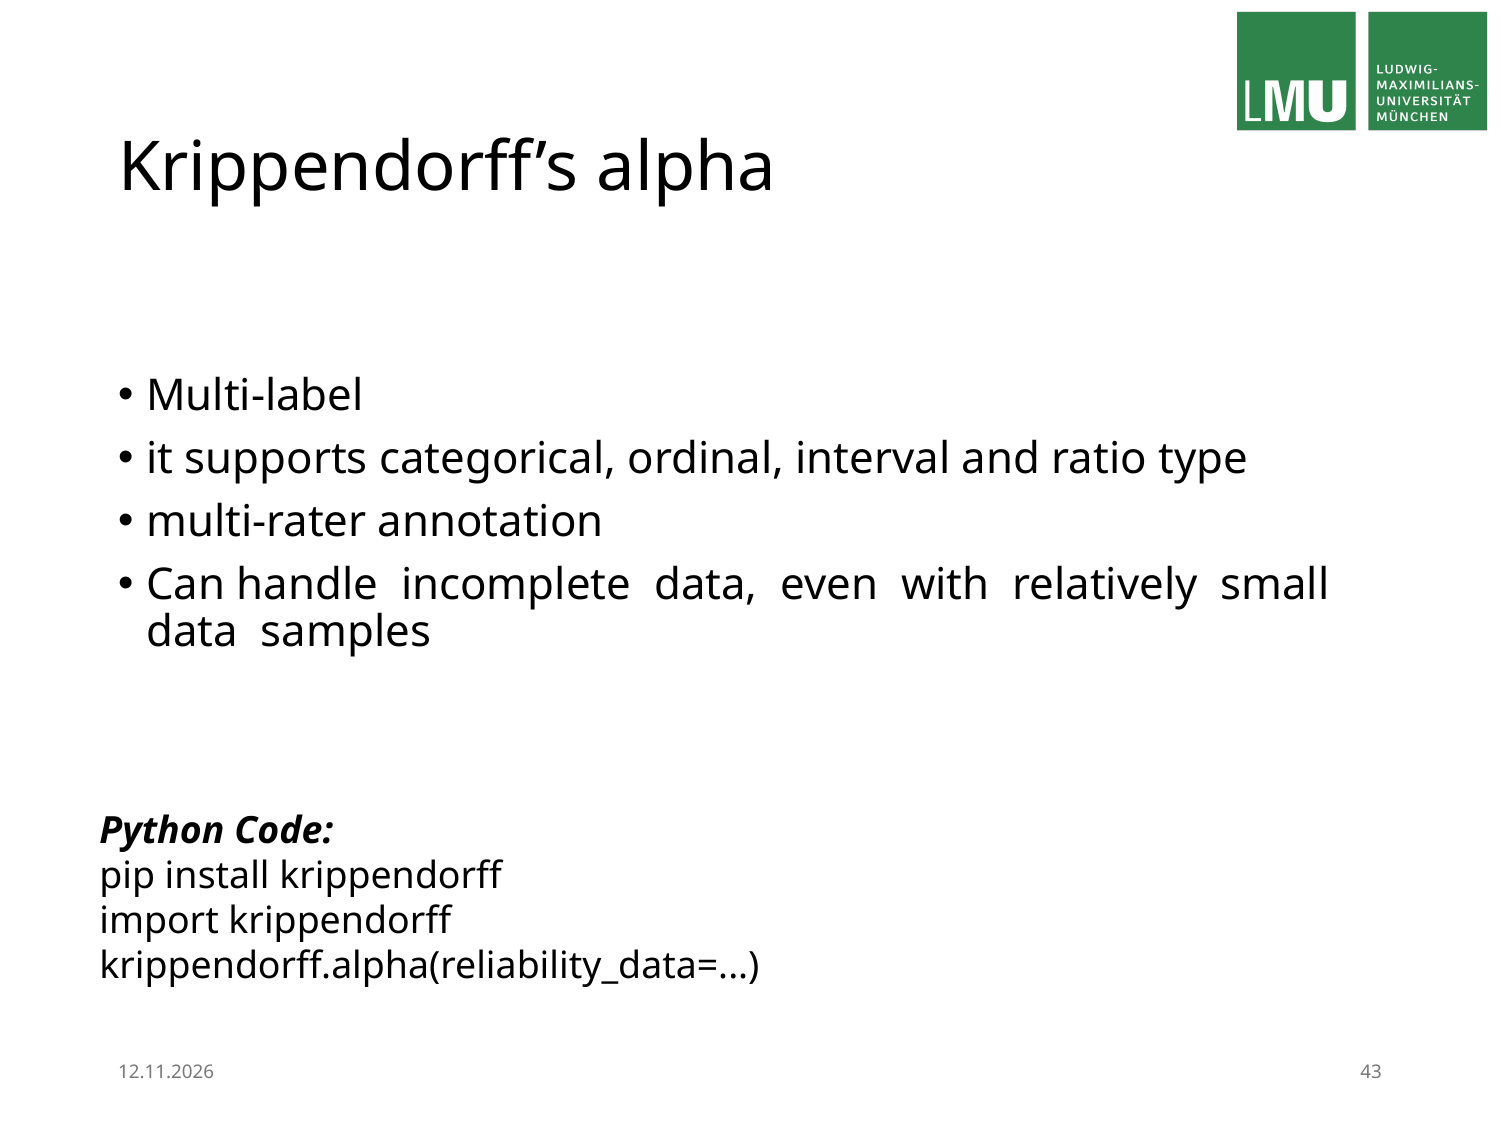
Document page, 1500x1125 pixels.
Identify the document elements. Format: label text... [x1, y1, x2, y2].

picture [1224, 0, 1500, 143]
list Multi-label it supports categorical, ordinal, interval and ratio type multi-rater annotation Can handle incomplete data, even with relatively small data samples [103, 365, 1397, 729]
text_box Python Code: pip install krippendorff import krippendorff krippendorff.alpha(reliability_data=...) [84, 798, 775, 994]
slide_number 43 [1059, 1042, 1397, 1103]
title Krippendorff’s alpha [103, 59, 1397, 278]
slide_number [103, 1042, 441, 1103]
